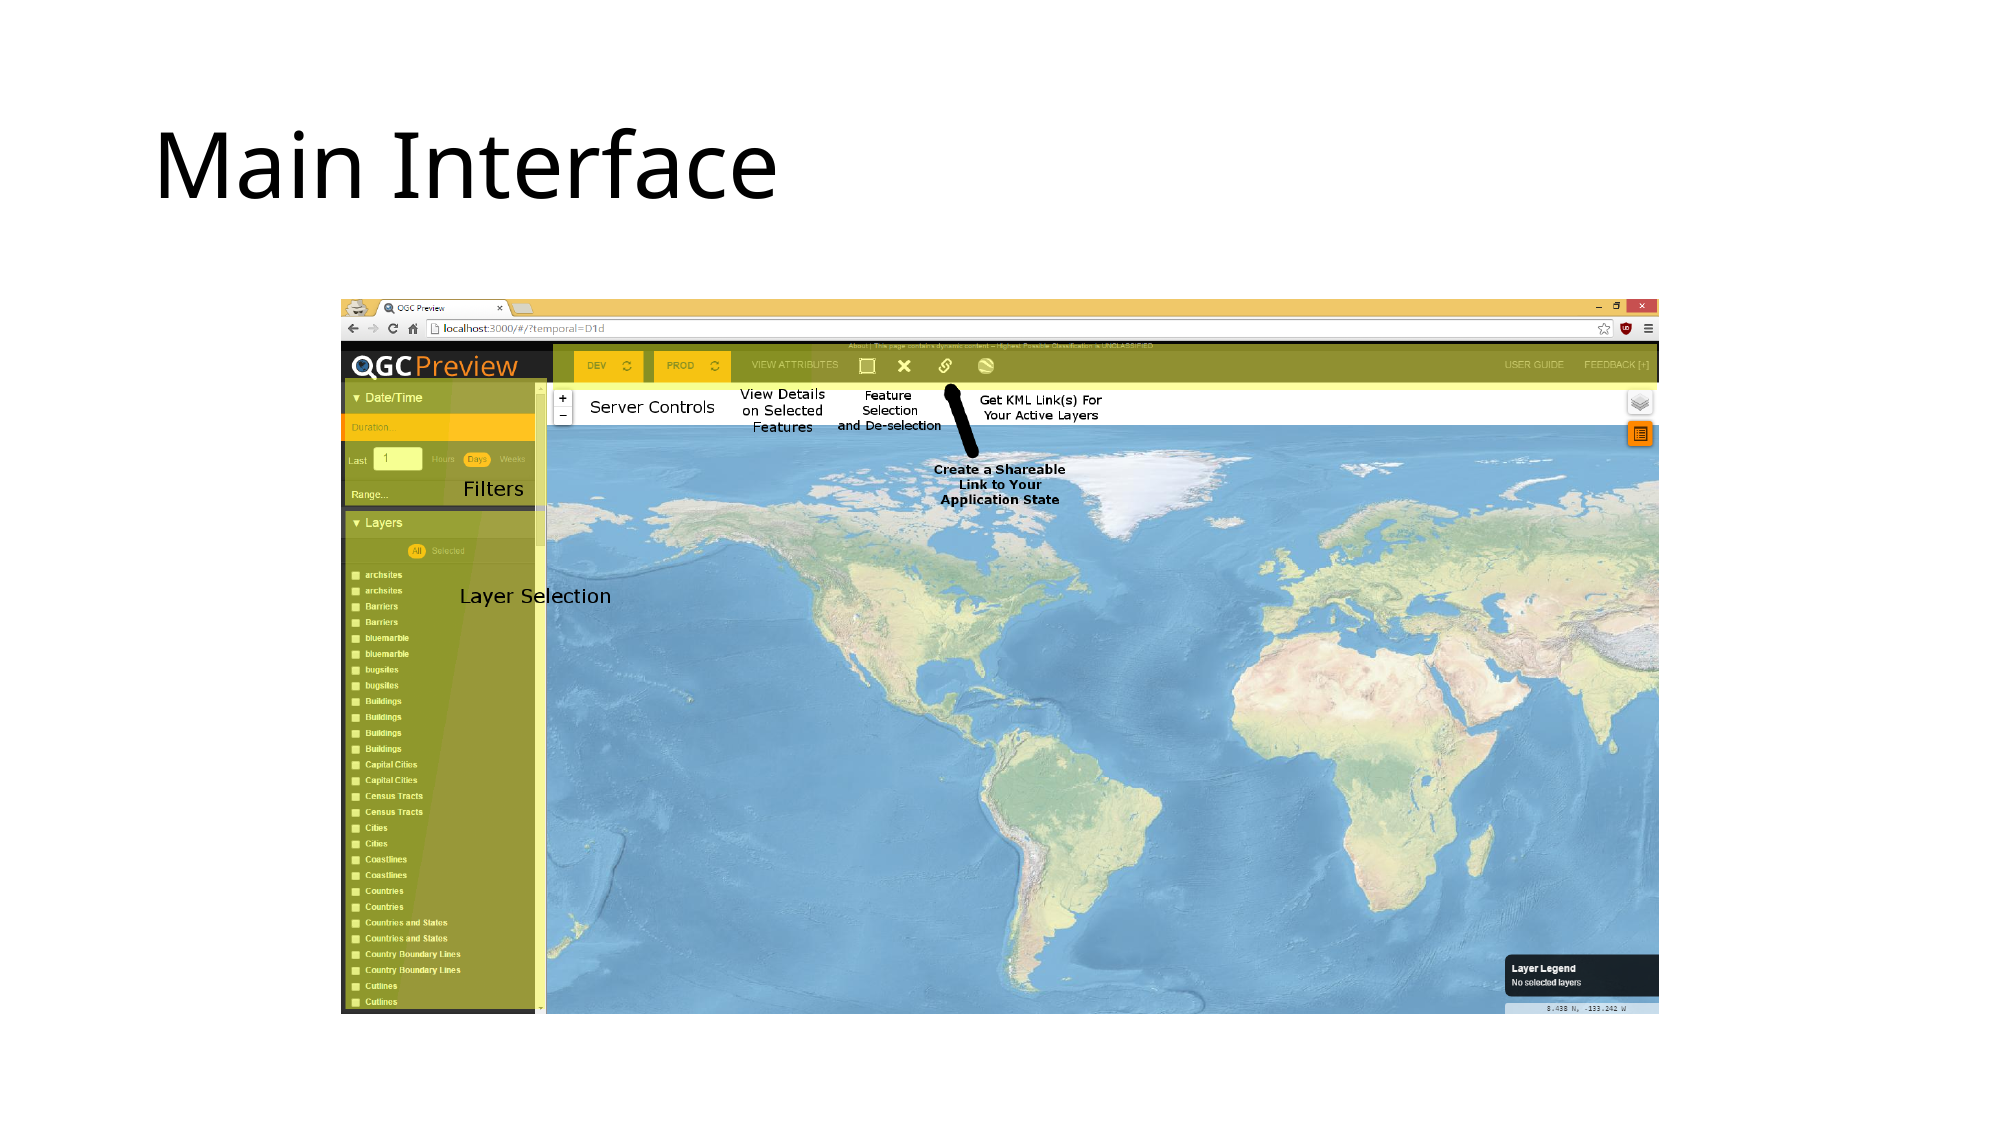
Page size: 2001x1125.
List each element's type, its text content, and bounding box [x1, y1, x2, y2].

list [341, 299, 1659, 1014]
title Main Interface [137, 59, 1863, 278]
